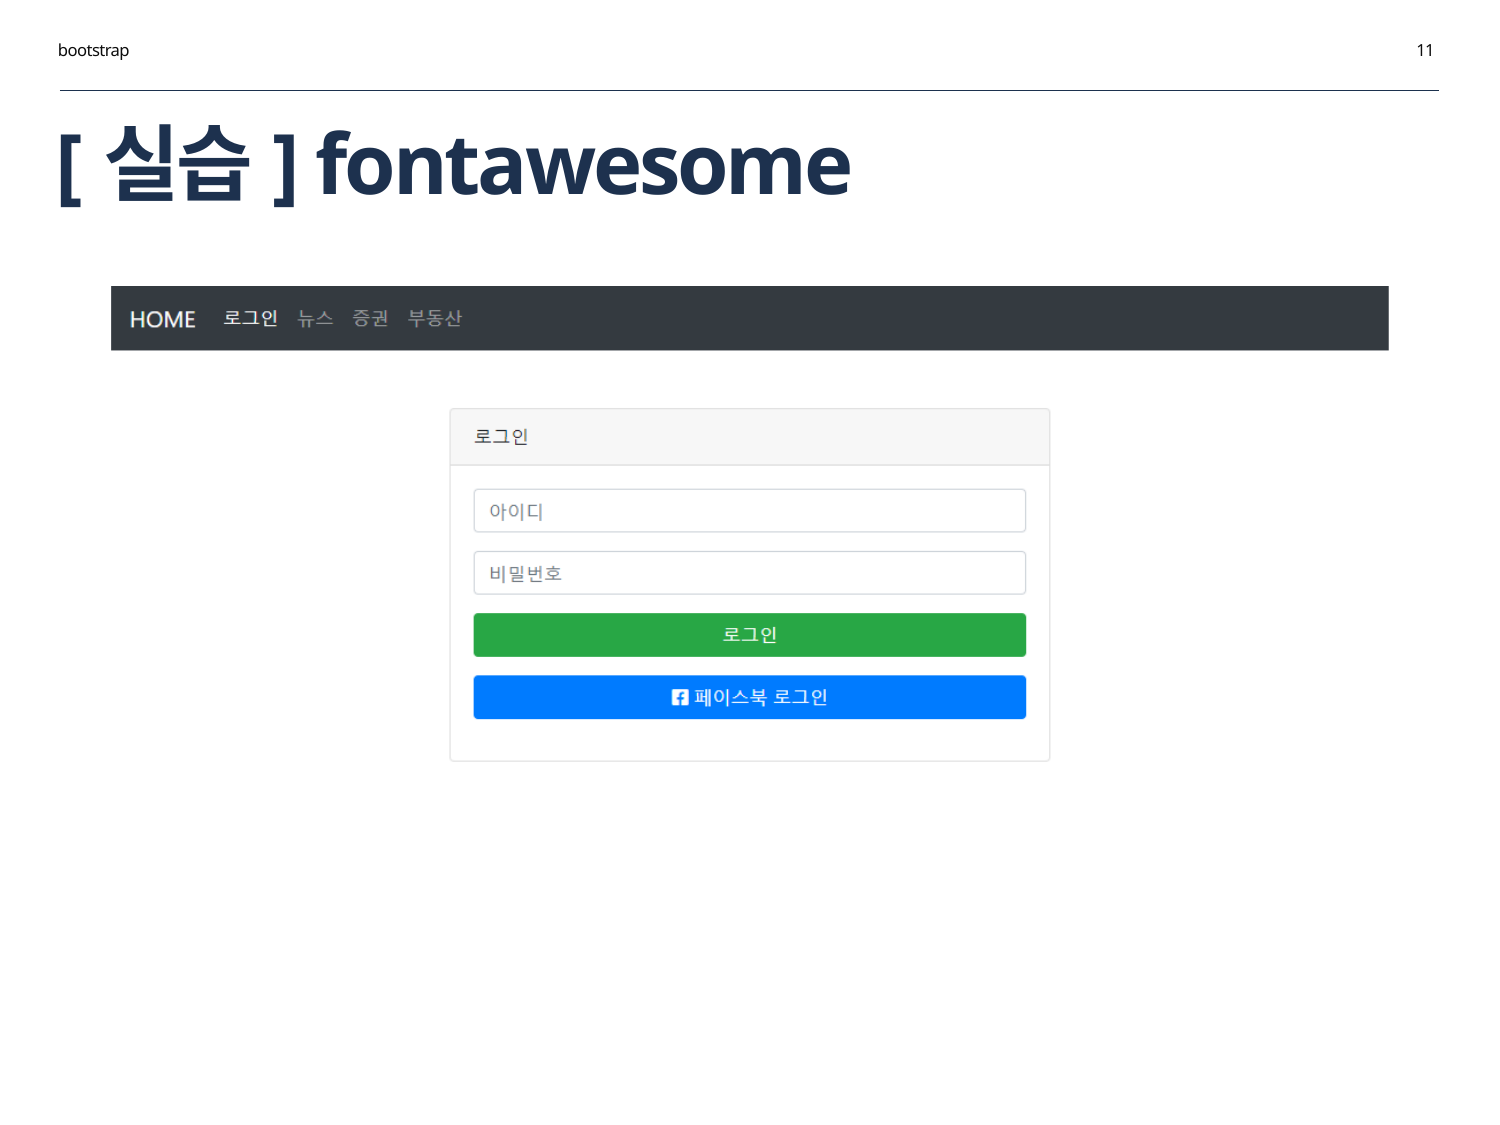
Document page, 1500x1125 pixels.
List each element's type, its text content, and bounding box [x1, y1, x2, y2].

text_box 11 [1193, 32, 1454, 70]
picture [110, 286, 1390, 839]
title [실습] fontawesome [40, 90, 1433, 231]
text_box bootstrap [43, 31, 303, 67]
